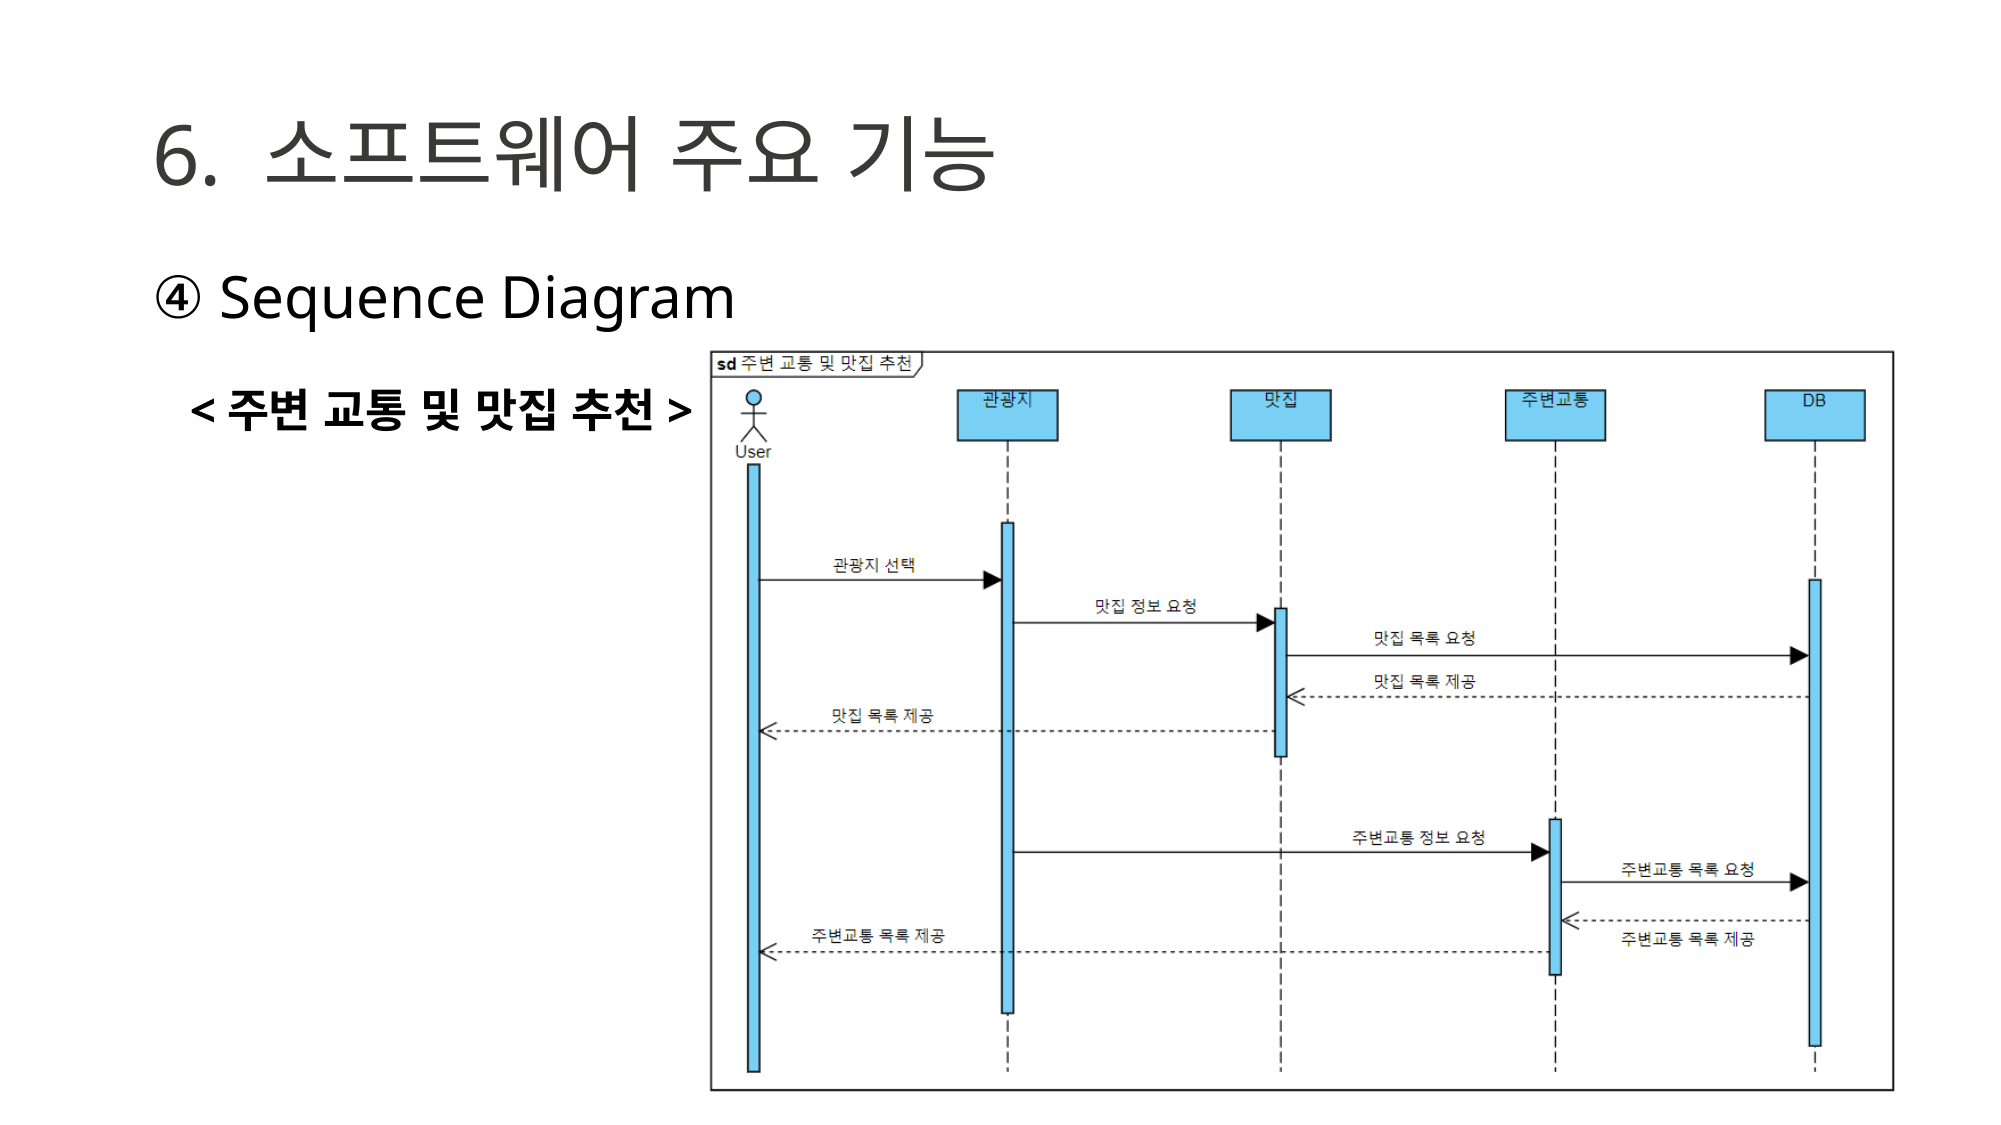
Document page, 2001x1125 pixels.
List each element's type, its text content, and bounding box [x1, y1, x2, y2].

text_box <주변 교통 및 맛집 추천> [175, 346, 706, 444]
text_box ④ Sequence Diagram [137, 252, 1169, 338]
picture [706, 346, 1900, 1097]
title 6. 소프트웨어 주요 기능 [137, 80, 1863, 237]
